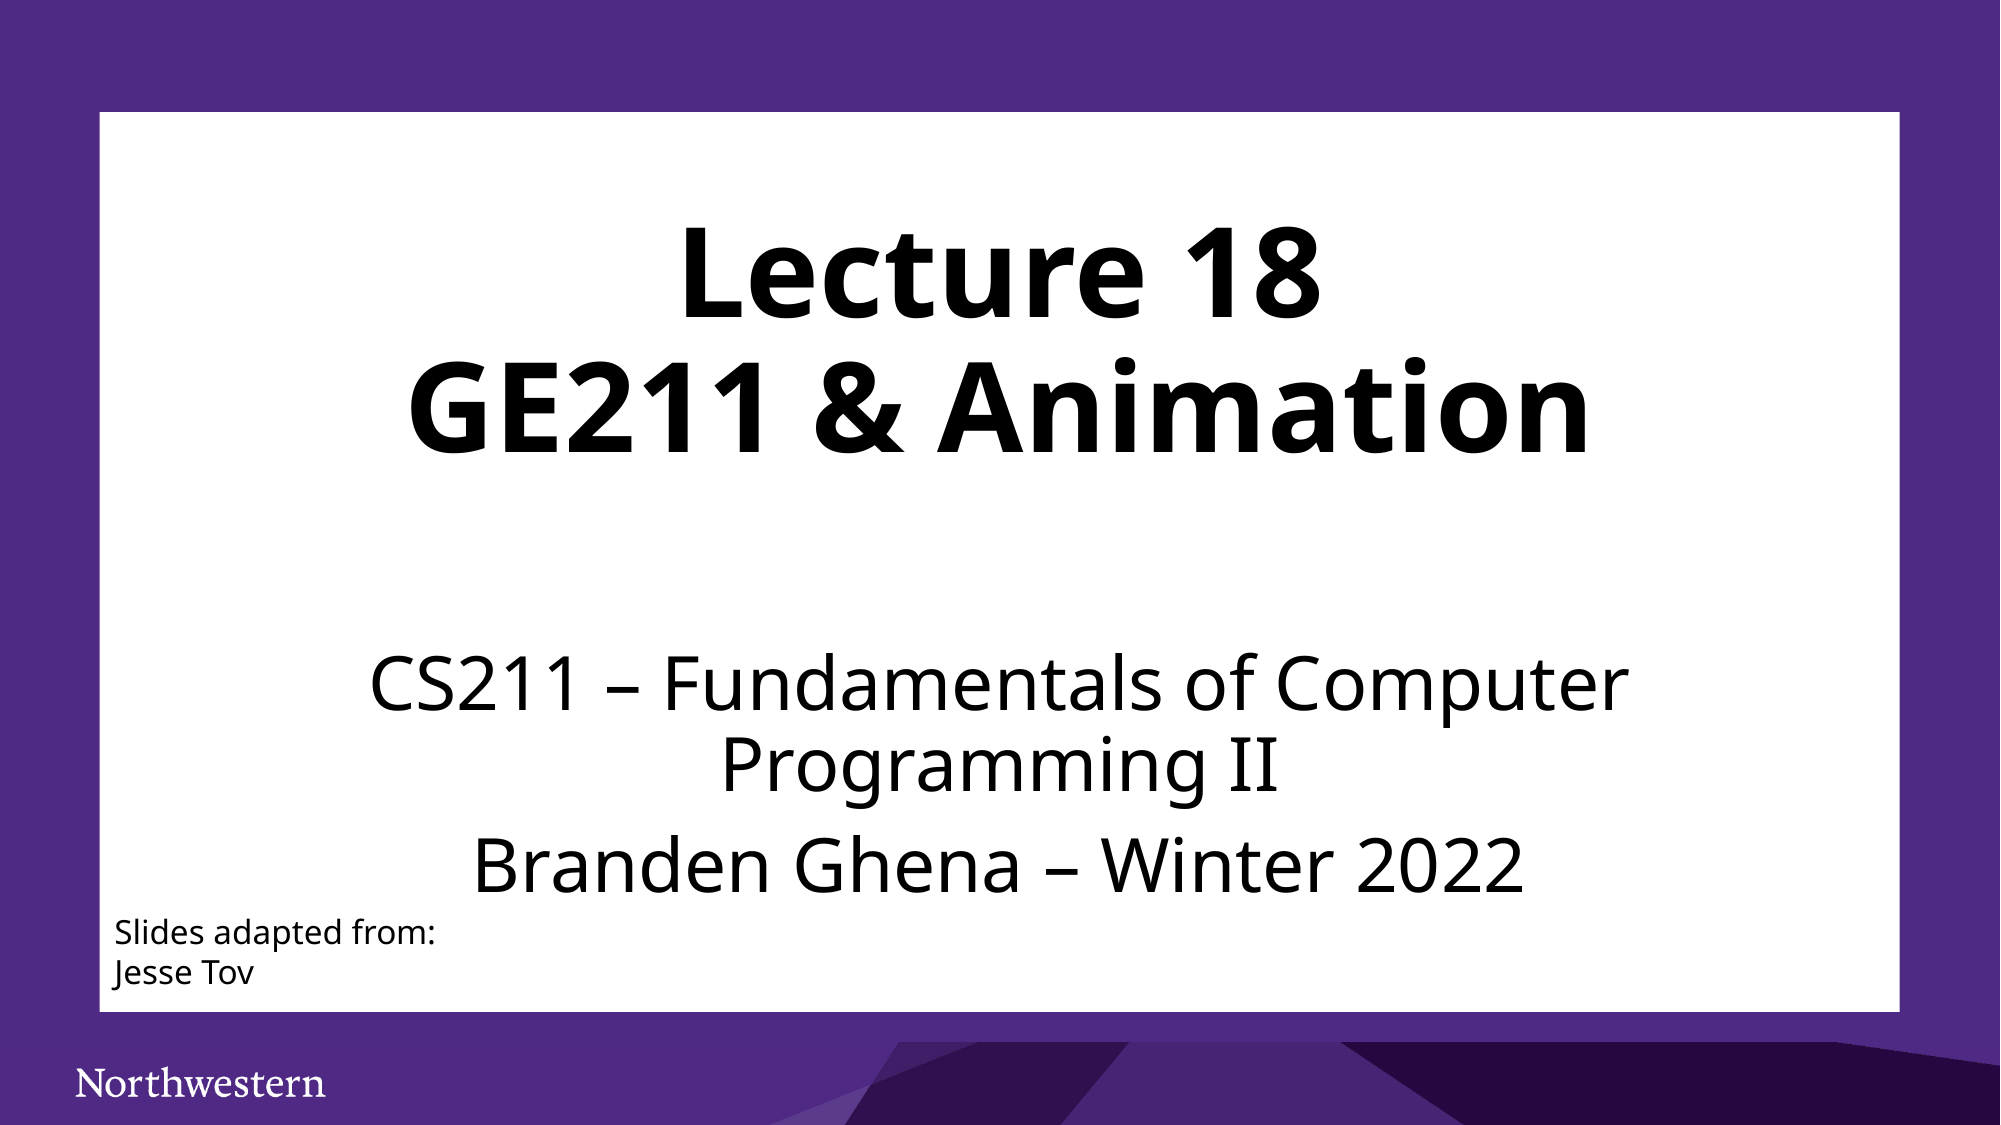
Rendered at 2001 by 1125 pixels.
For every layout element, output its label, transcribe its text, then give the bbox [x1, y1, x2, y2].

text_box Slides adapted from: Jesse Tov [99, 904, 1900, 999]
title Lecture 18 GE211 & Animation [99, 112, 1900, 488]
subtitle CS211 – Fundamentals of Computer Programming II Branden Ghena – Winter 2022 [99, 637, 1900, 863]
picture [0, 1042, 2000, 1125]
